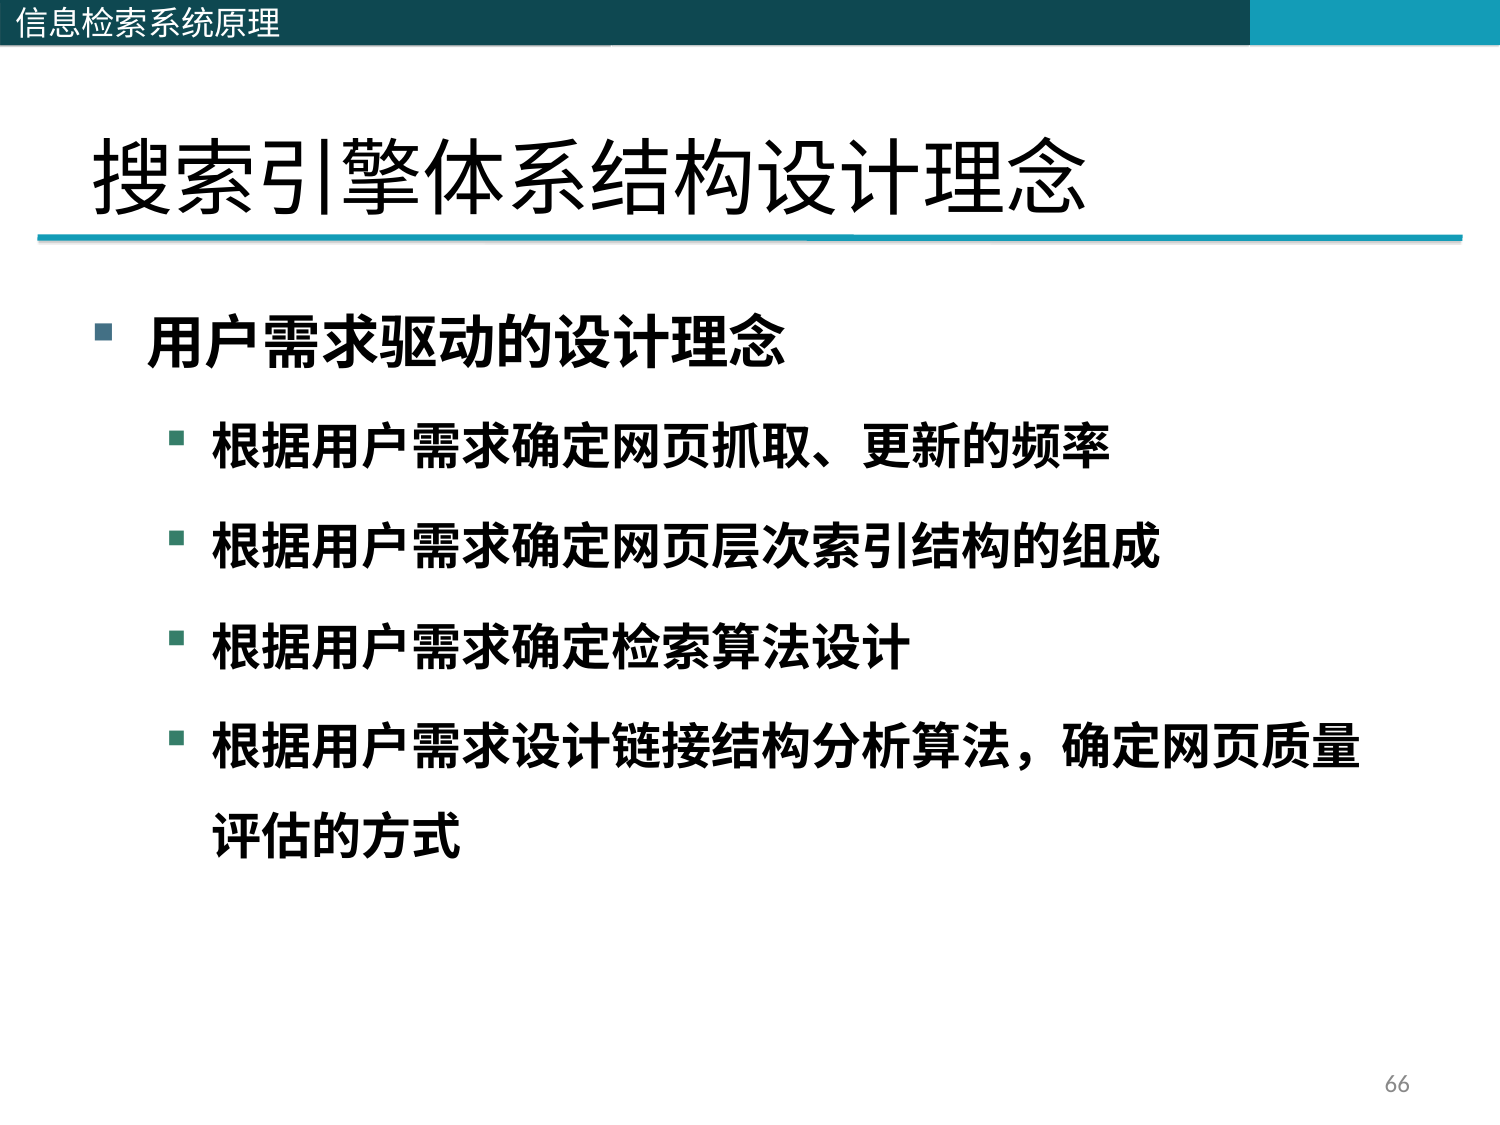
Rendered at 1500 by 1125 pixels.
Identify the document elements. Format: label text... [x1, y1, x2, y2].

title 搜索引擎体系结构设计理念 [75, 45, 1425, 233]
slide_number 66 [1074, 1062, 1425, 1103]
list 用户需求驱动的设计理念 根据用户需求确定网页抓取、更新的频率 根据用户需求确定网页层次索引结构的组成 根据用户需求确定检索算法设计 根据用户需求设计链接结构分析算法，确定网页质量评估的方式 [75, 262, 1425, 1075]
